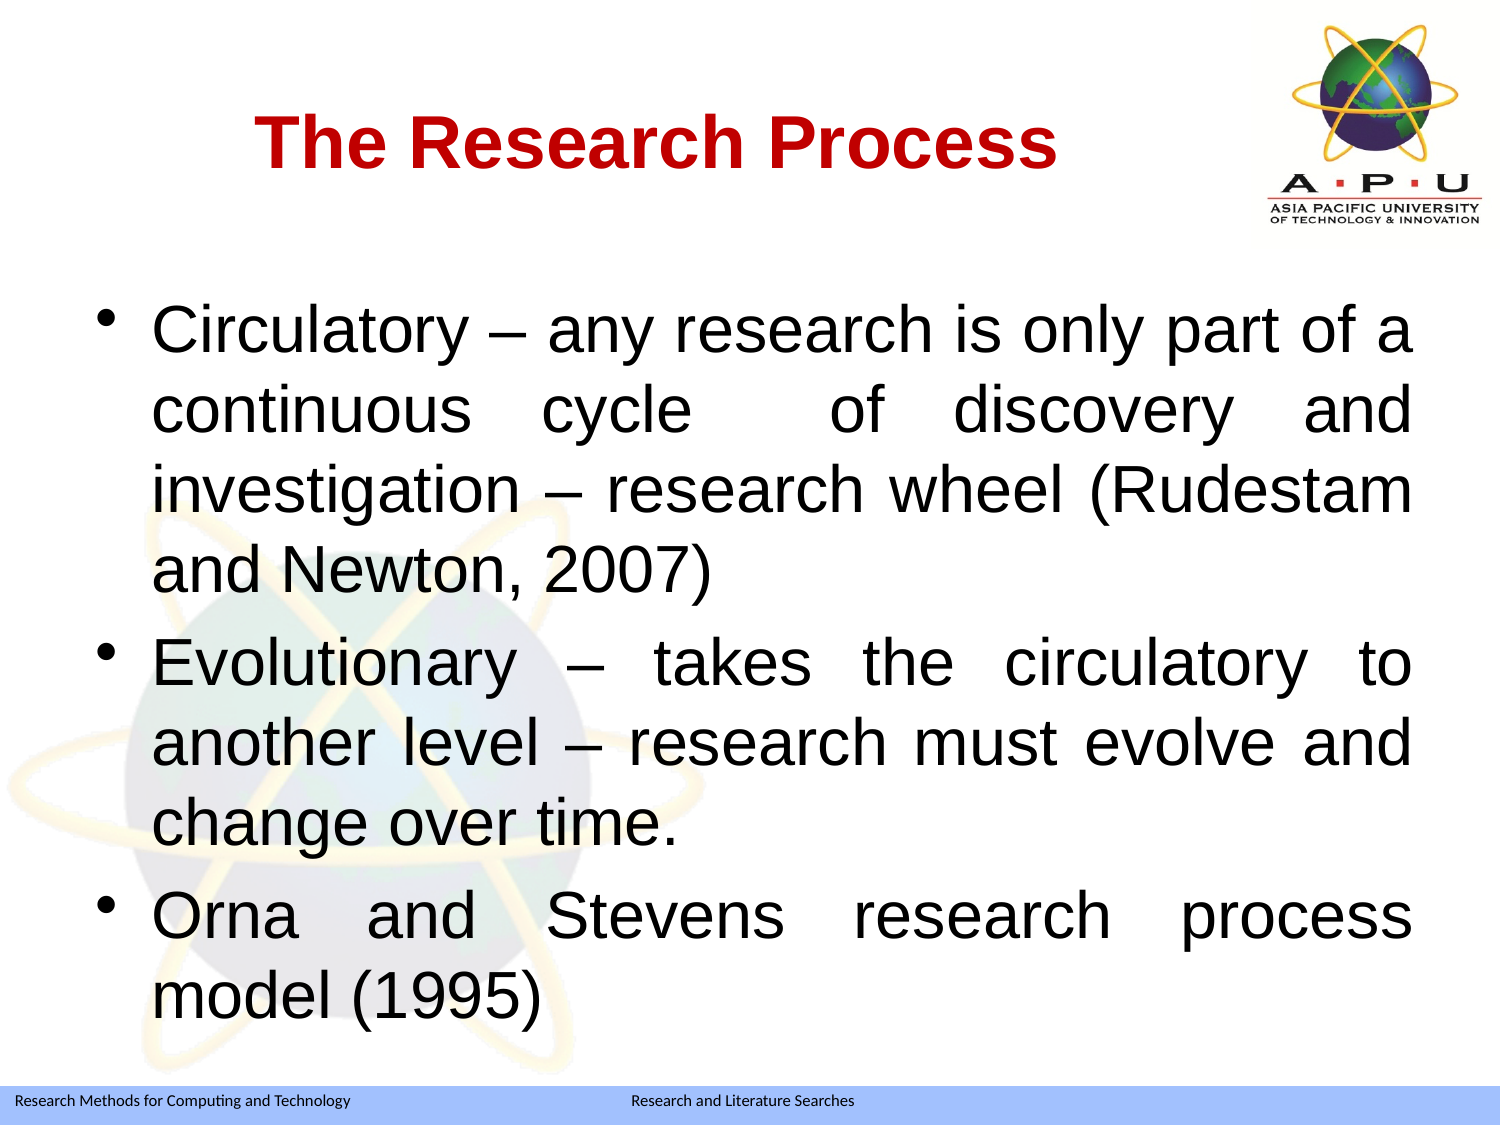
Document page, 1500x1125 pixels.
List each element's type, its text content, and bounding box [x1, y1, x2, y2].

picture [1251, 0, 1500, 249]
list Circulatory – any research is only part of a continuous cycle of discovery and investigation – research wheel (Rudestam and Newton, 2007) Evolutionary – takes the circulatory to another level – research must evolve and change over time. Orna and Stevens research process model (1995) [79, 278, 1430, 1021]
title The Research Process [79, 45, 1235, 233]
